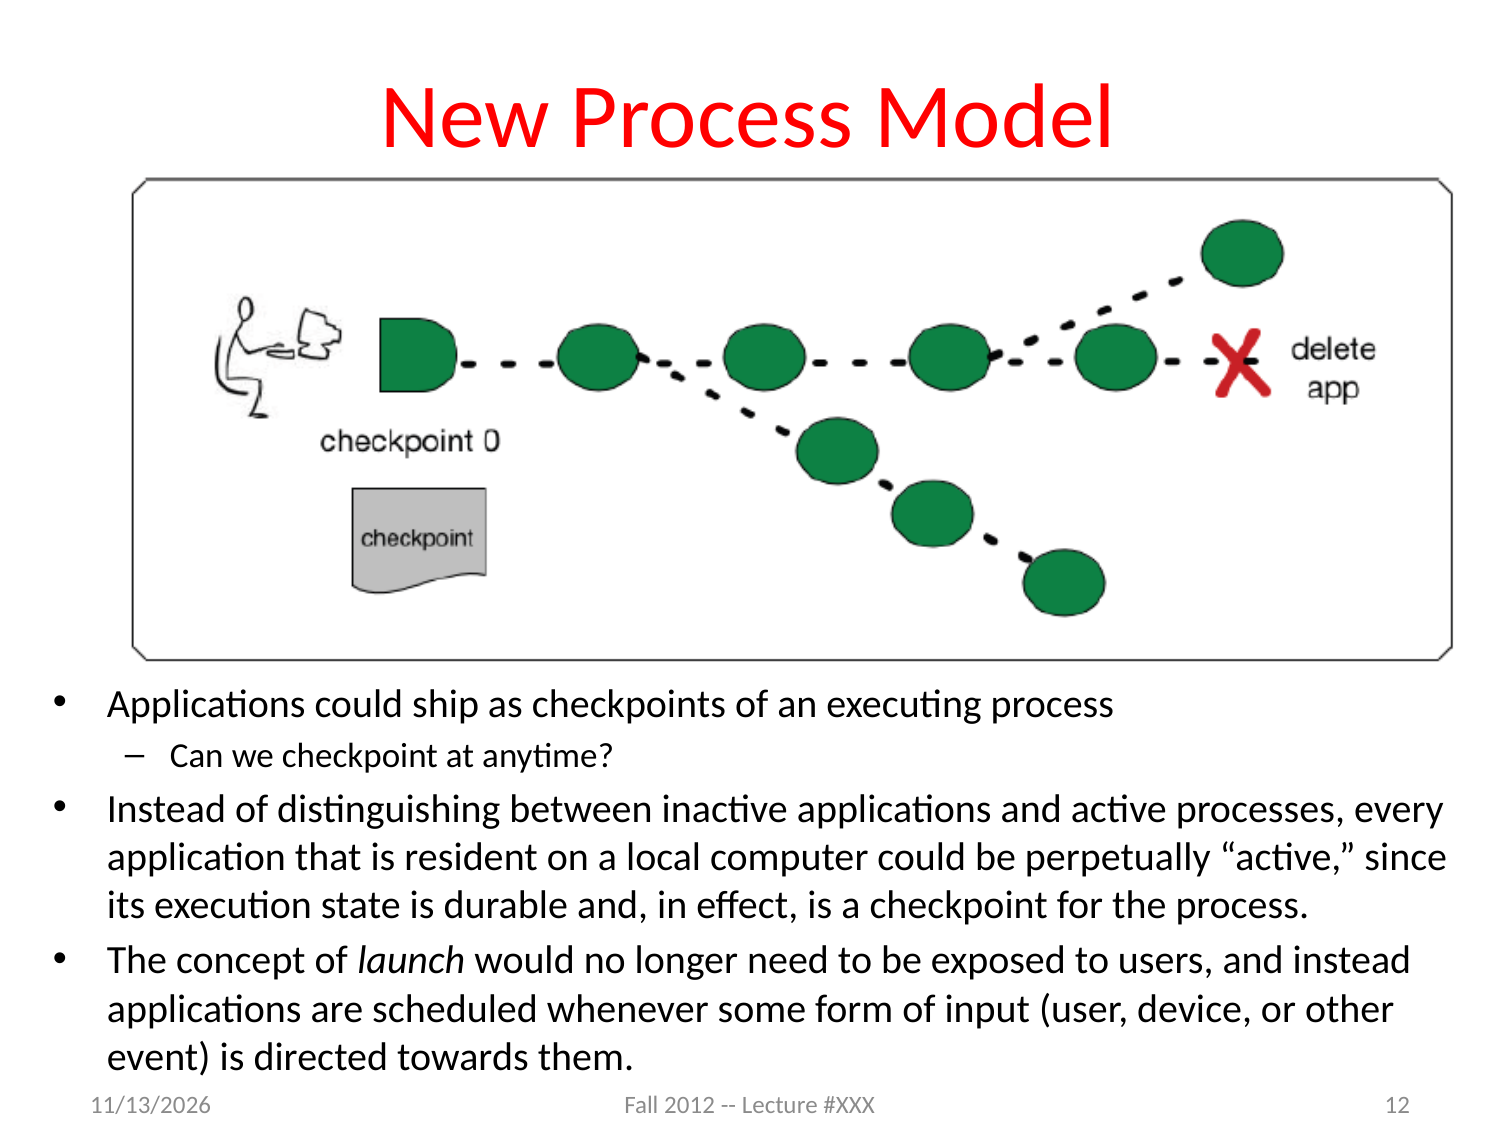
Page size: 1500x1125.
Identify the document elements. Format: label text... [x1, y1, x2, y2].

title New Process Model [39, 17, 1458, 205]
list Applications could ship as checkpoints of an executing process Can we checkpoint at anytime? Instead of distinguishing between inactive applications and active processes, every application that is resident on a local computer could be perpetually “active,” since its execution state is durable and, in effect, is a checkpoint for the process. The concept of launch would no longer need to be exposed to users, and instead applications are scheduled whenever some form of input (user, device, or other event) is directed towards them. [37, 669, 1484, 1099]
footer Fall 2012 -- Lecture #XXX [512, 1073, 988, 1125]
picture [127, 171, 1460, 670]
slide_number 12 [1074, 1073, 1425, 1125]
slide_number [75, 1073, 425, 1125]
